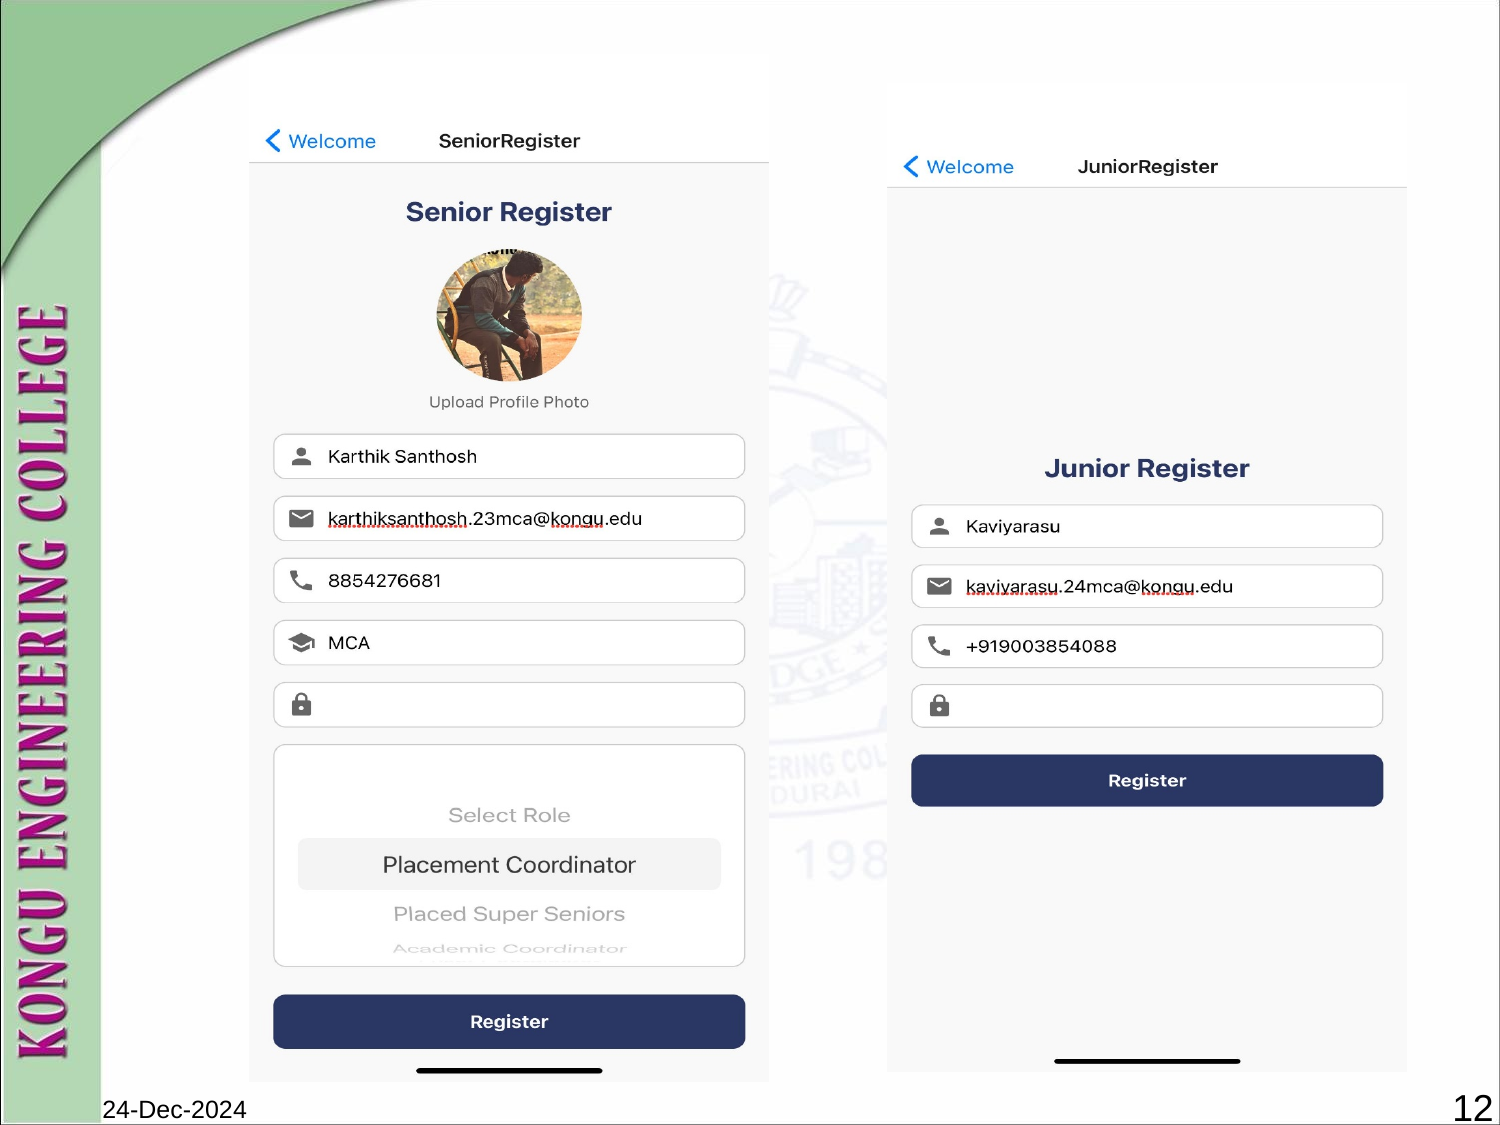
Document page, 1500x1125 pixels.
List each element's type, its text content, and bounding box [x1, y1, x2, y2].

text_box 24-Dec-2024 [87, 1085, 838, 1125]
picture [0, 0, 1500, 1125]
text_box 12 [1437, 1076, 1500, 1125]
